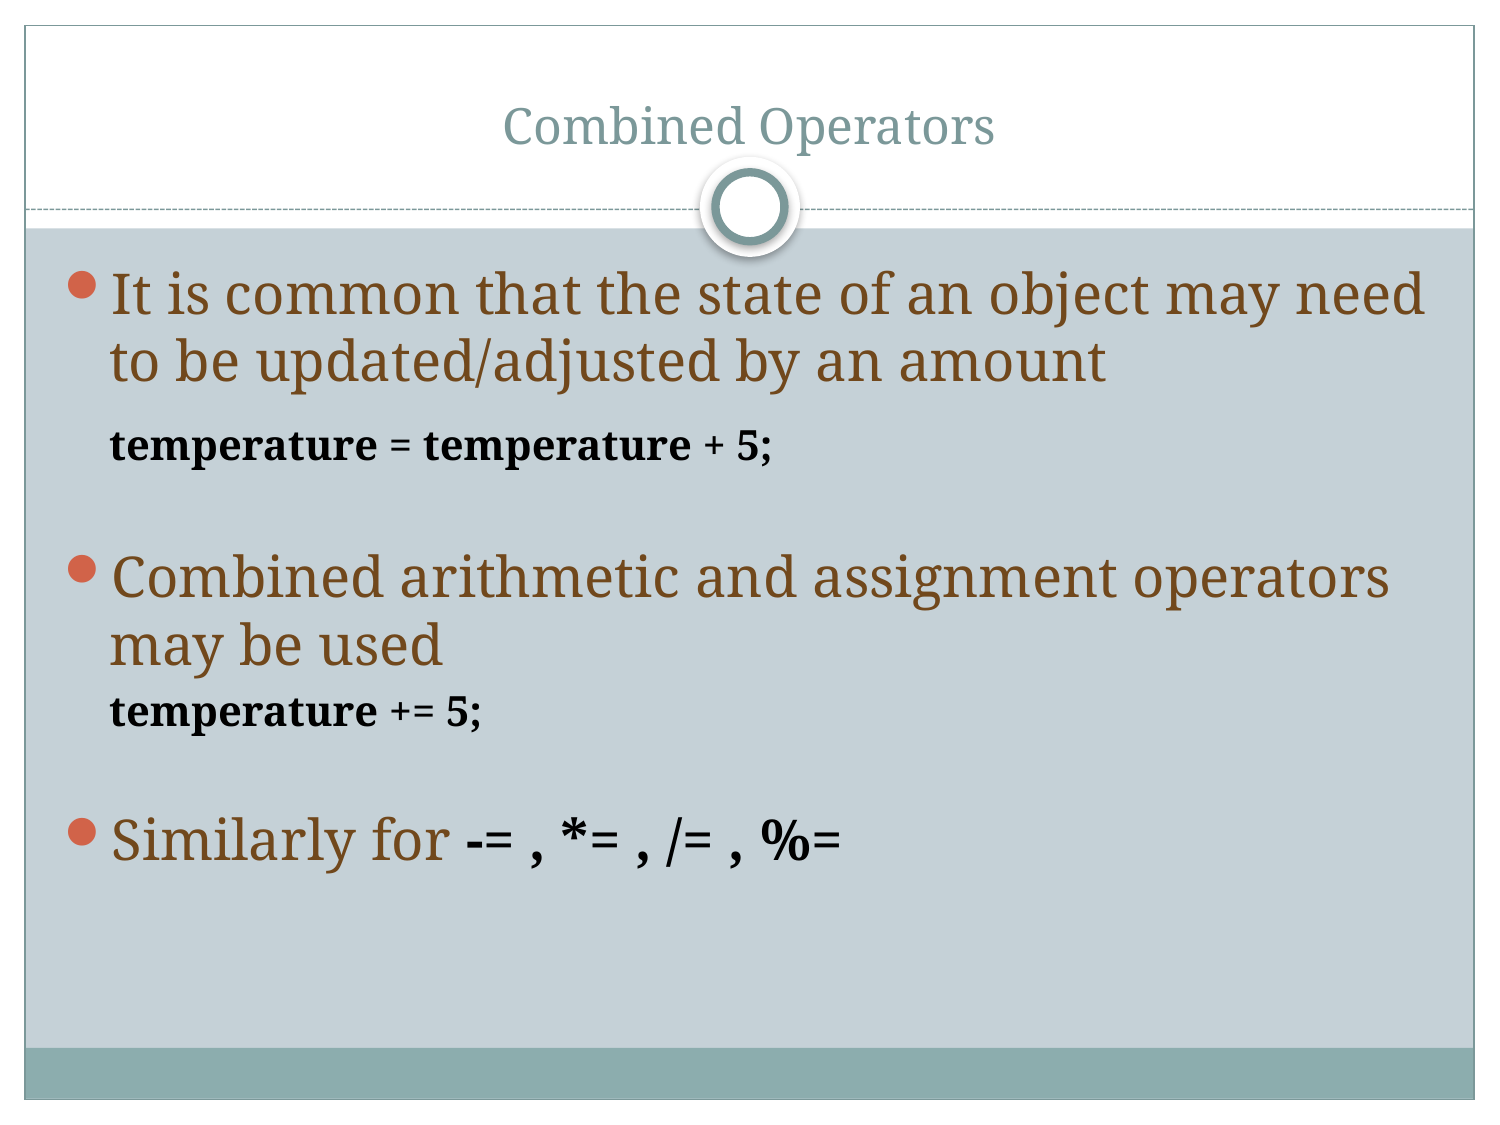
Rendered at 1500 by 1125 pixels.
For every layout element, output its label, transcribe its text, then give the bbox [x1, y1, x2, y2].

title Combined Operators [49, 37, 1450, 162]
list It is common that the state of an object may need to be updated/adjusted by an amount temperature = temperature + 5; Combined arithmetic and assignment operators may be used temperature += 5; Similarly for -= , *= , /= , %= [49, 250, 1445, 1001]
